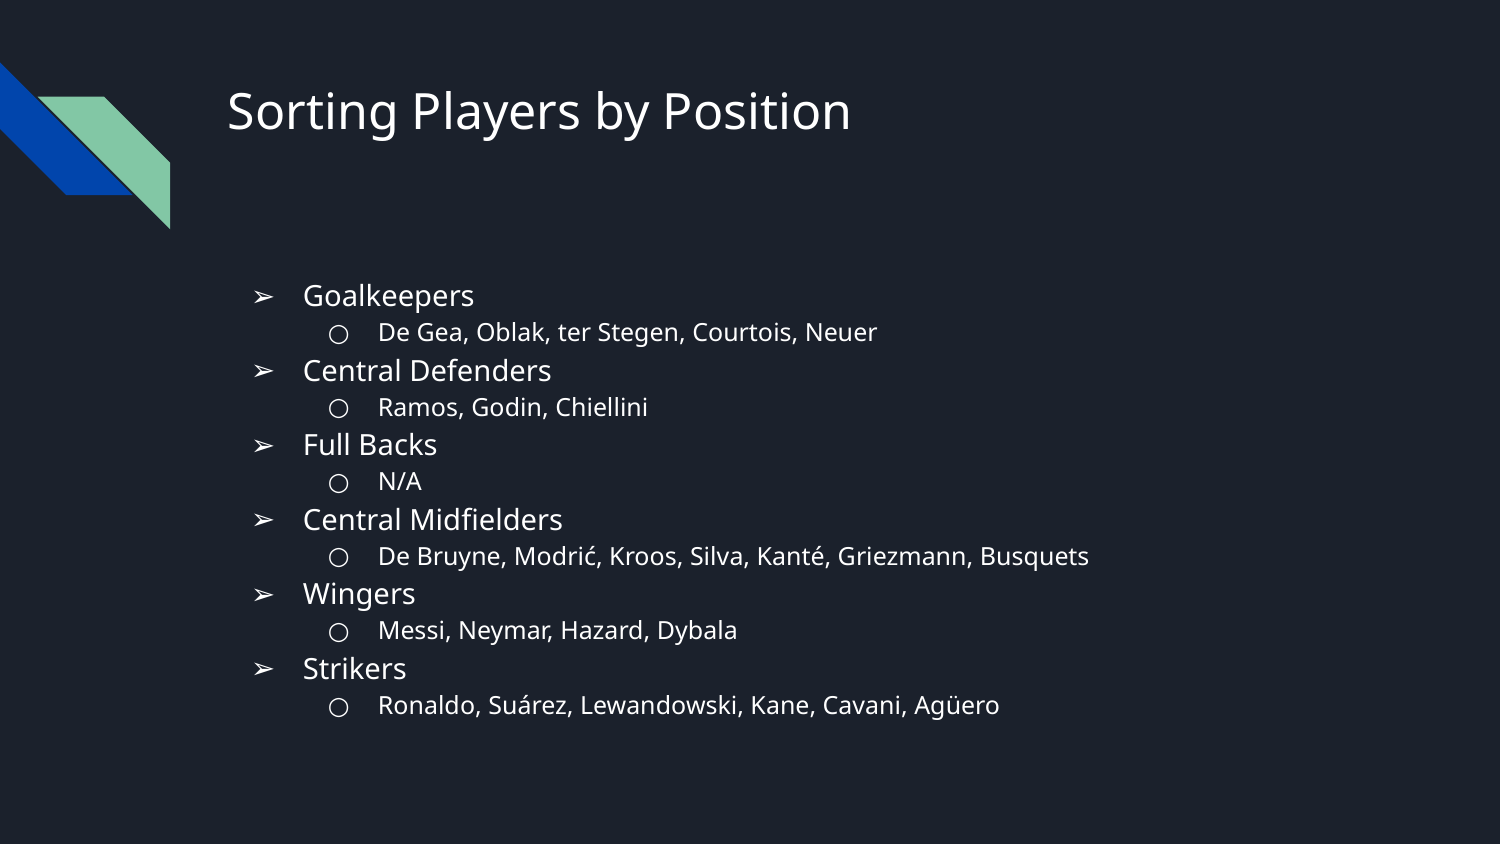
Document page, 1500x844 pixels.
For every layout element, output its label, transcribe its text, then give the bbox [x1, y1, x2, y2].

list Goalkeepers De Gea, Oblak, ter Stegen, Courtois, Neuer Central Defenders Ramos, Godin, Chiellini Full Backs N/A Central Midfielders De Bruyne, Modrić, Kroos, Silva, Kanté, Griezmann, Busquets Wingers Messi, Neymar, Hazard, Dybala Strikers Ronaldo, Suárez, Lewandowski, Kane, Cavani, Agüero [212, 257, 1368, 735]
title Sorting Players by Position [212, 64, 1368, 215]
